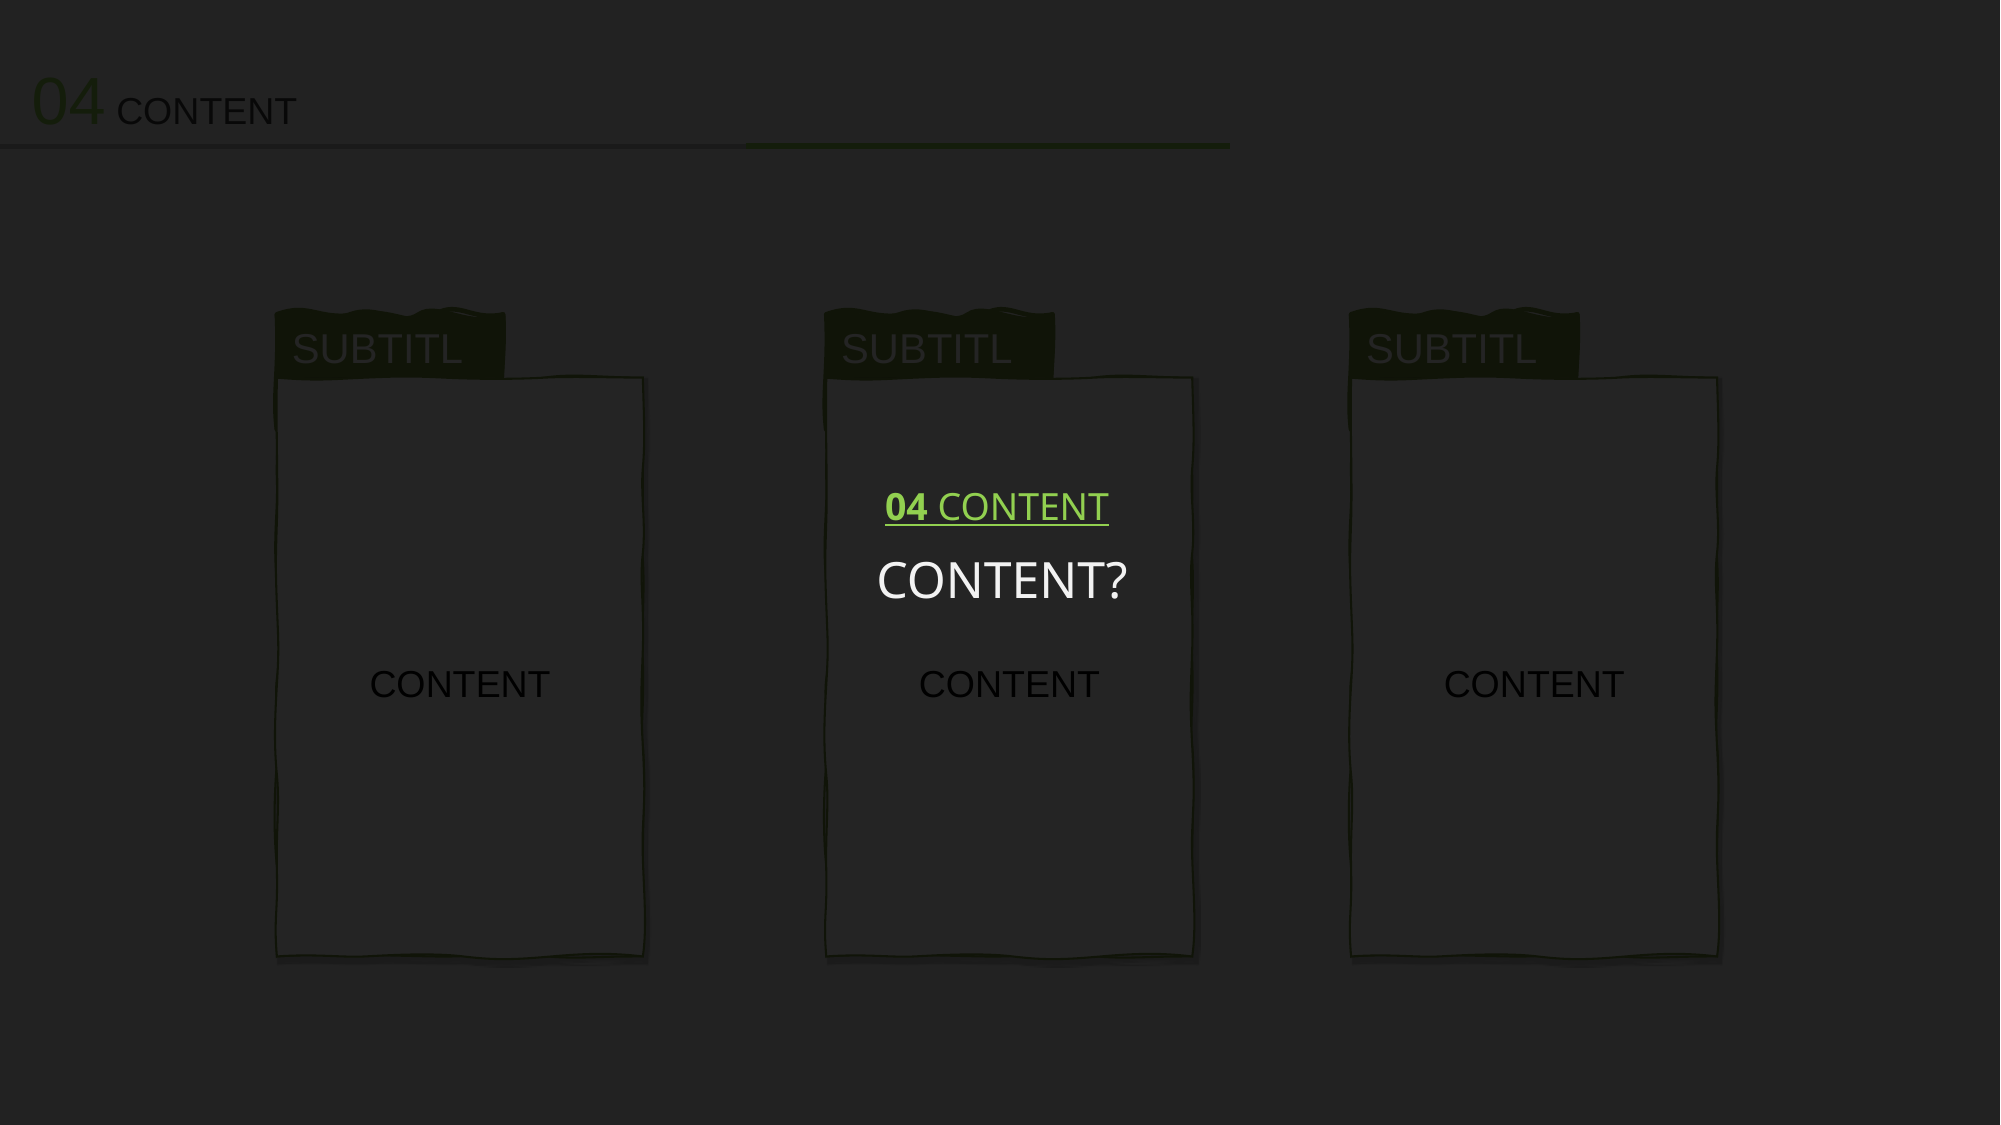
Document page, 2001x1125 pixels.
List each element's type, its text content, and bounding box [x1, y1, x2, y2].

text_box [0, 0, 2000, 1125]
text_box 04 CONTENT [763, 475, 1231, 536]
text_box CONTENT? [248, 541, 1757, 617]
